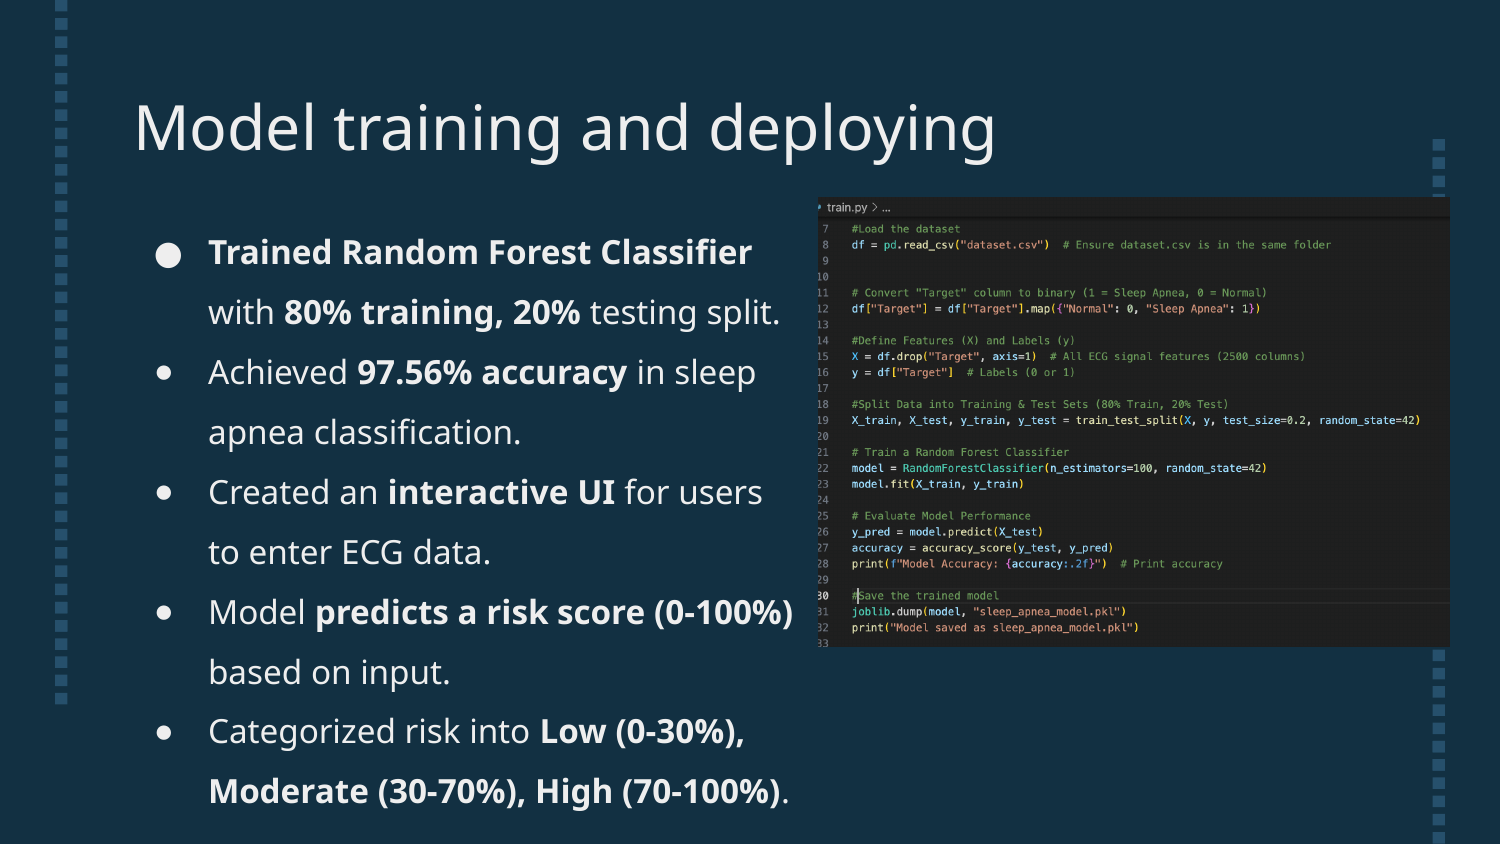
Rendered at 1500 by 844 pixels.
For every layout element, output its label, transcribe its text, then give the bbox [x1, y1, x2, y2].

title Model training and deploying [118, 72, 1382, 167]
picture [818, 196, 1451, 647]
text_box Trained Random Forest Classifier with 80% training, 20% testing split. Achieved 97.56% accuracy in sleep apnea classification. Created an interactive UI for users to enter ECG data. Model predicts a risk score (0-100%) based on input. Categorized risk into Low (0-30%), Moderate (30-70%), High (70-100%). [118, 196, 819, 826]
